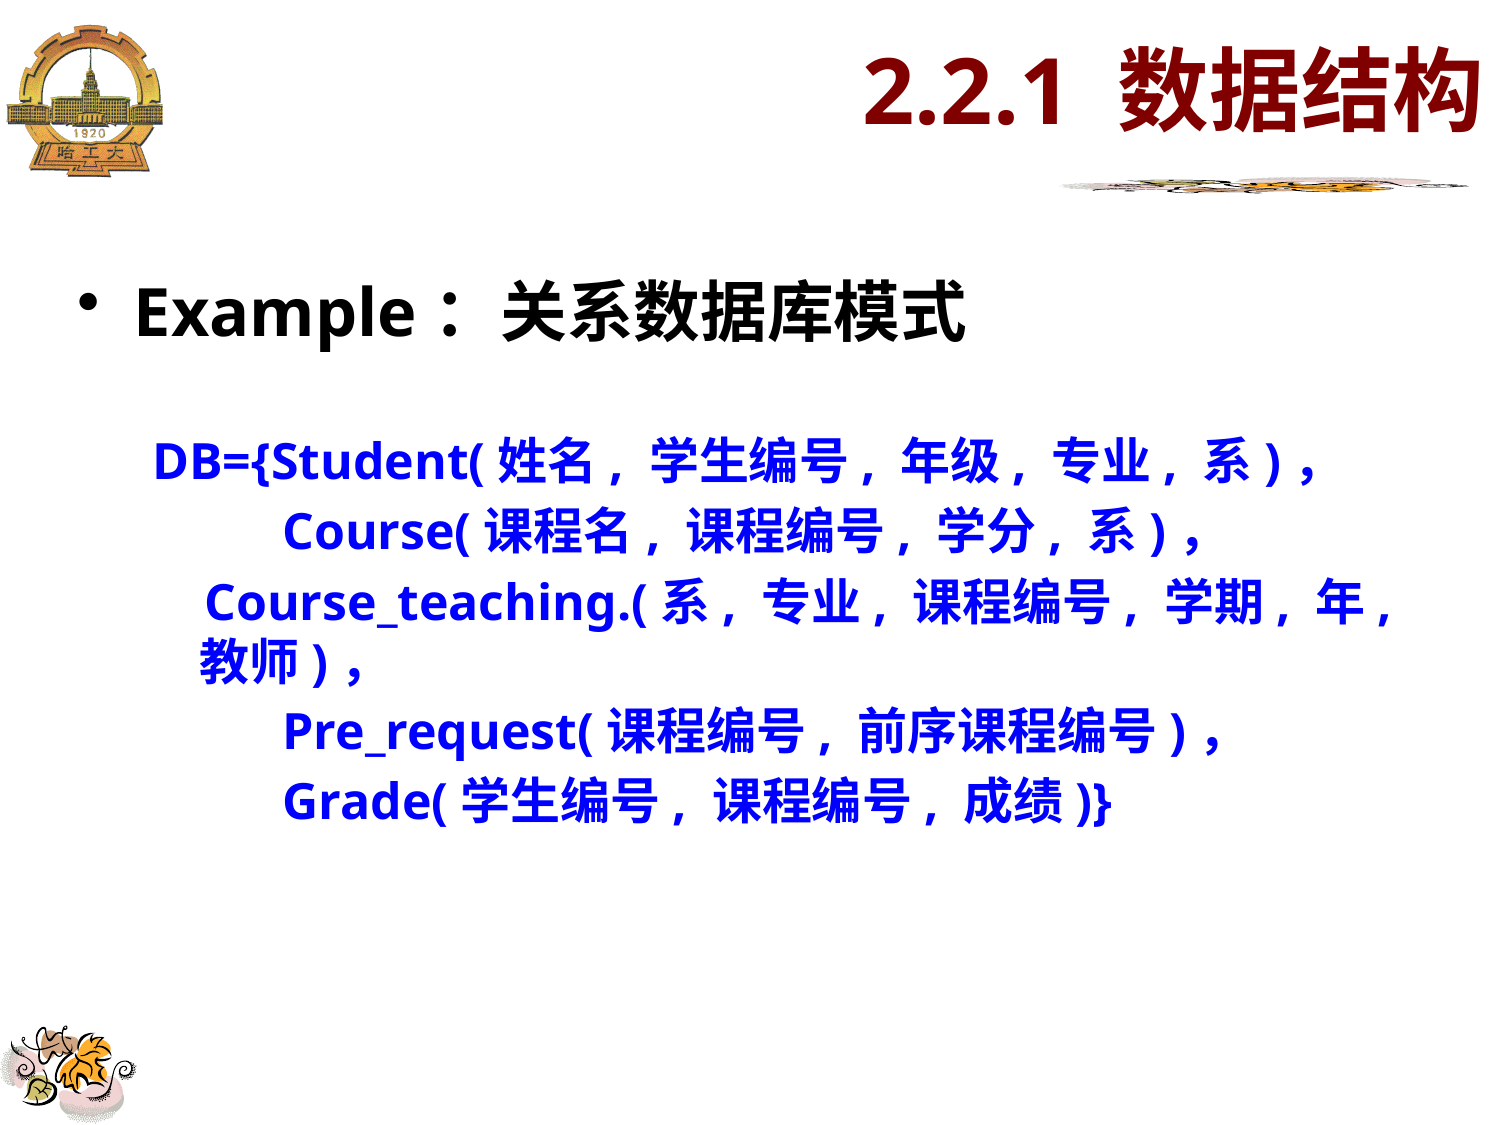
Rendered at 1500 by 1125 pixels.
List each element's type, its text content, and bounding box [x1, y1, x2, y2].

picture [0, 24, 175, 182]
title 2.2.1 数据结构 [162, 0, 1500, 176]
list Example：关系数据库模式 DB={Student(姓名, 学生编号, 年级, 专业, 系)， Course(课程名, 课程编号, 学分, 系)， Course_teaching.(系, 专业, 课程编号, 学期, 年, 教师)， Pre_request(课程编号, 前序课程编号)， Grade(学生编号, 课程编号, 成绩)} [62, 262, 1413, 1006]
